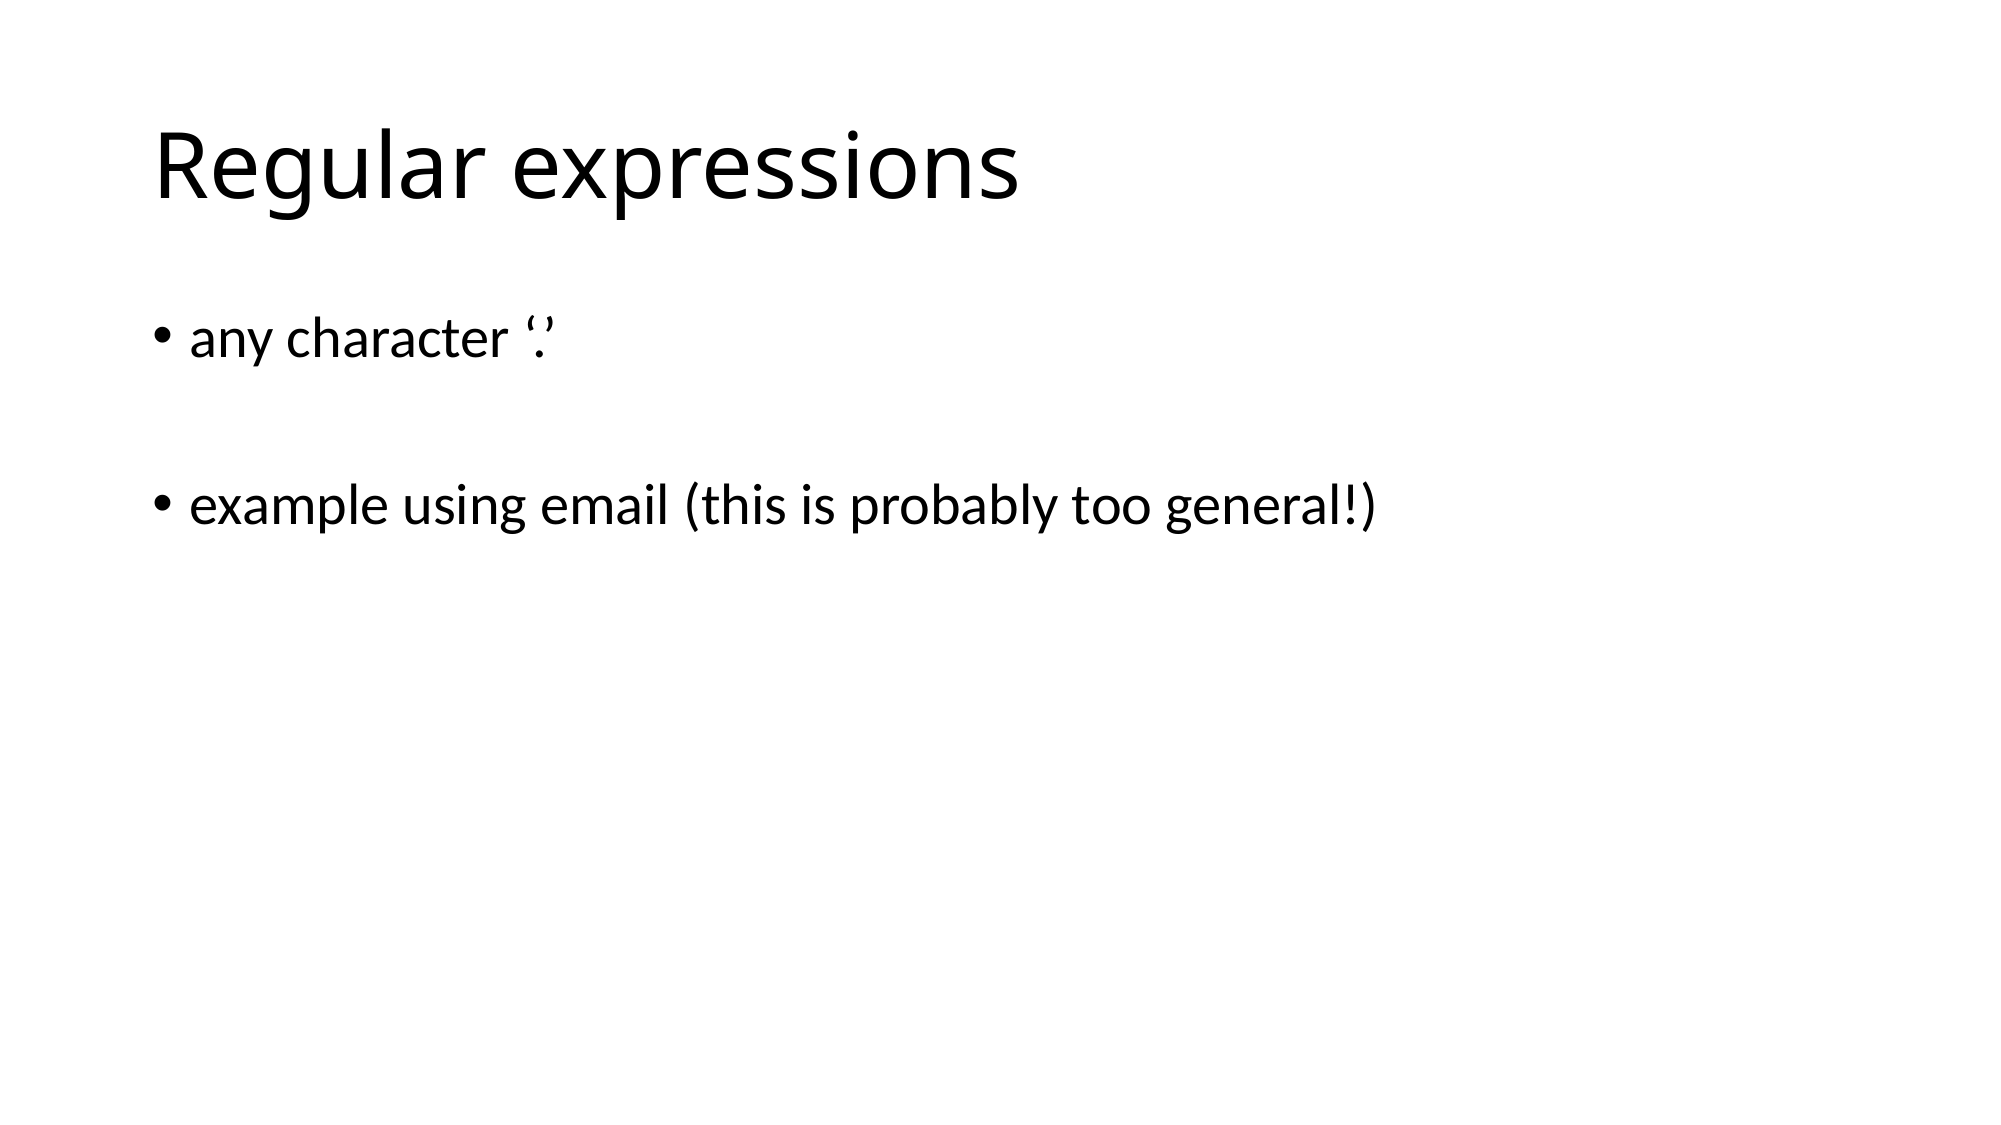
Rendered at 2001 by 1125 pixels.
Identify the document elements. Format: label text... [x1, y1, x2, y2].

list any character ‘.’ example using email (this is probably too general!) [137, 299, 1863, 1014]
title Regular expressions [137, 59, 1863, 278]
